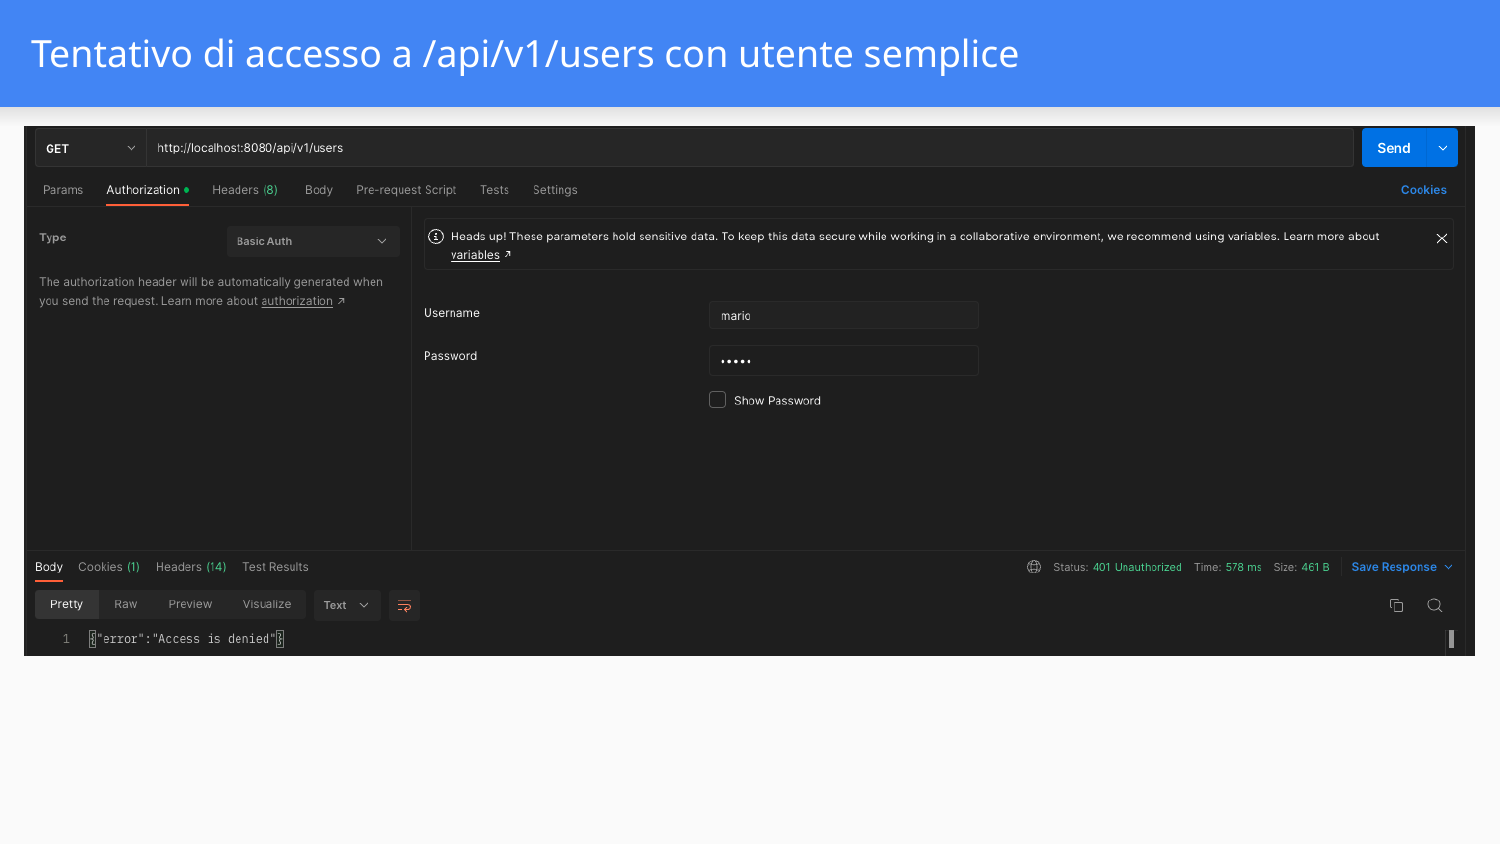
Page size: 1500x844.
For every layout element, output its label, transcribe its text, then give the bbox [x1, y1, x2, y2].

title Tentativo di accesso a /api/v1/users con utente semplice [16, 2, 1464, 102]
picture [24, 126, 1476, 656]
